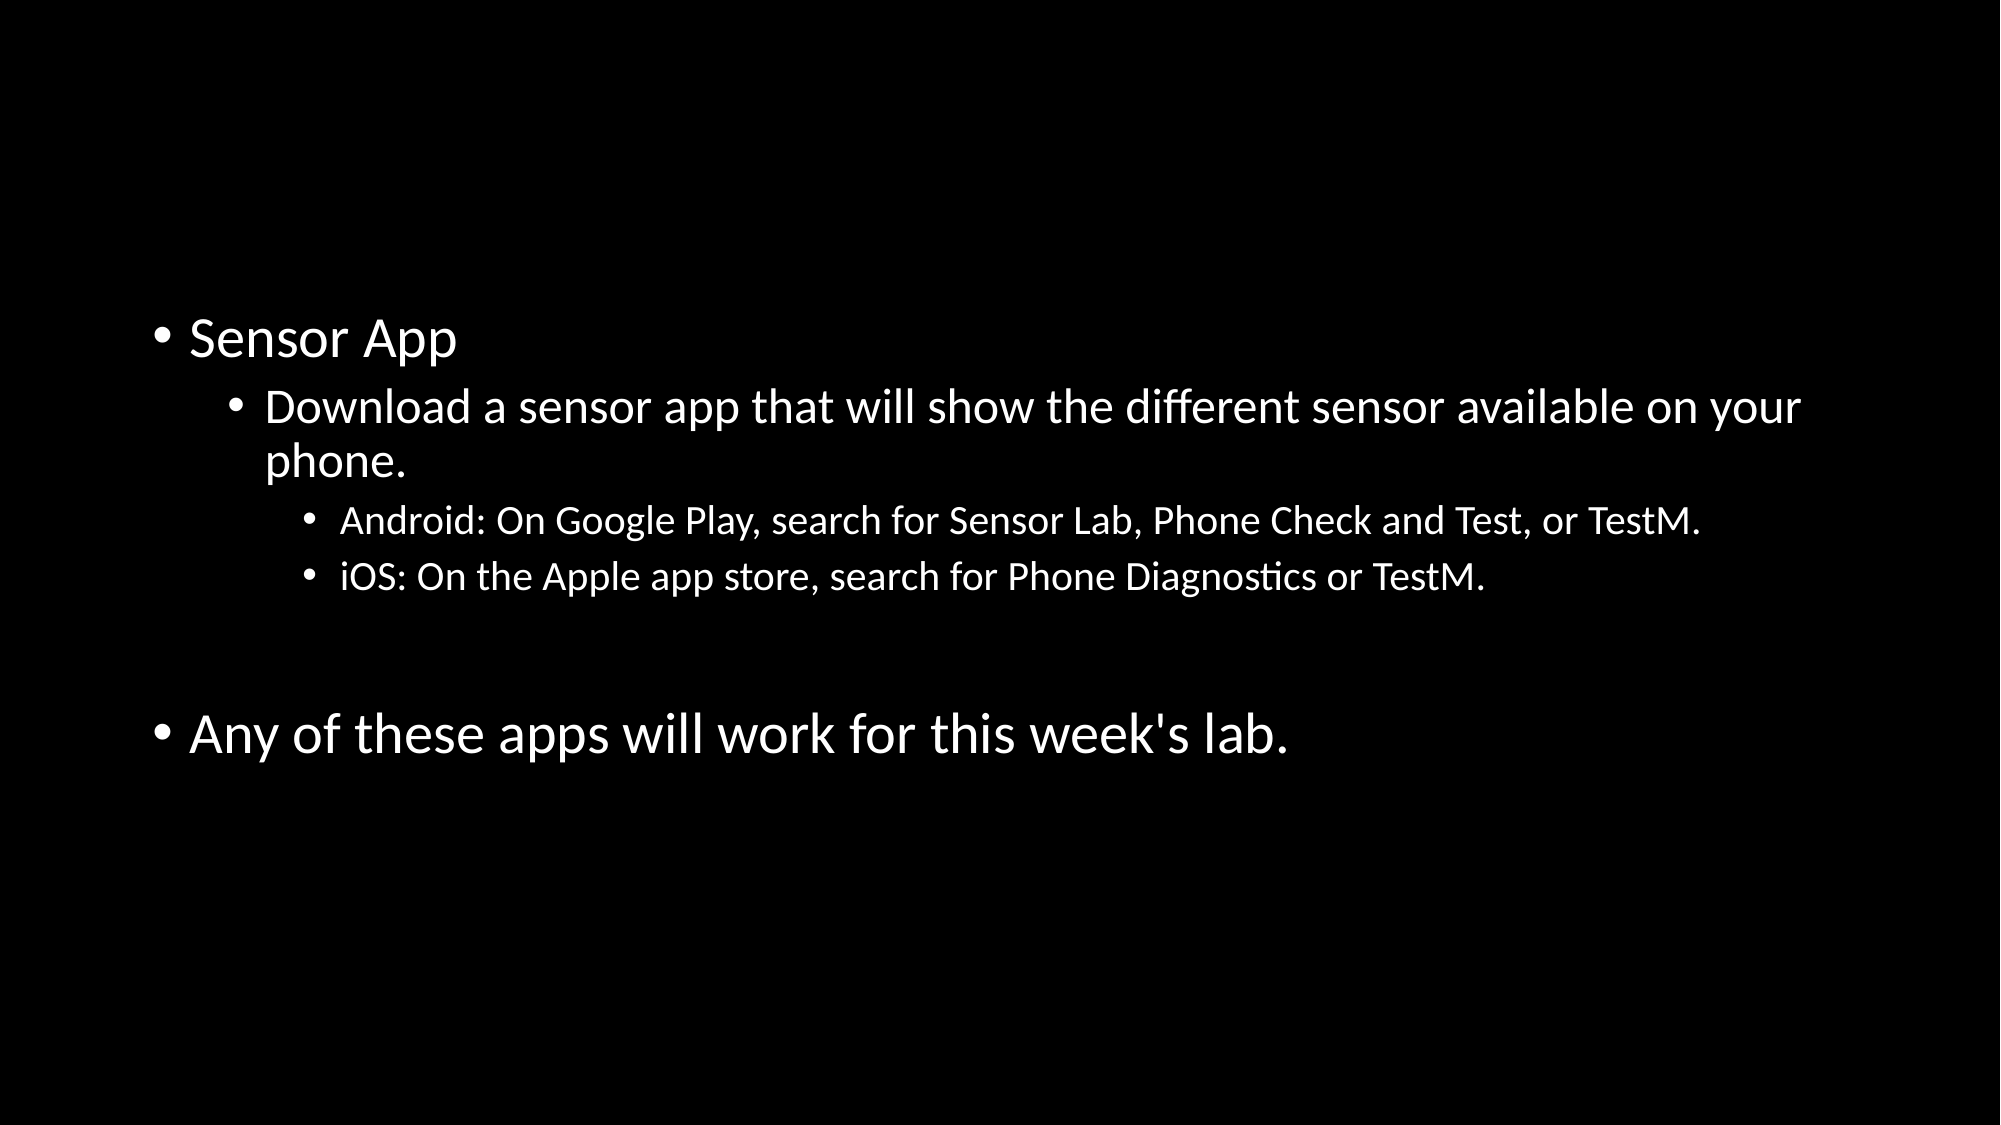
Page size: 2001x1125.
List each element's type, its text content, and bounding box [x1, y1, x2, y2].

list Sensor App Download a sensor app that will show the different sensor available on your phone. Android: On Google Play, search for Sensor Lab, Phone Check and Test, or TestM. iOS: On the Apple app store, search for Phone Diagnostics or TestM. Any of these apps will work for this week's lab. [137, 299, 1863, 1014]
